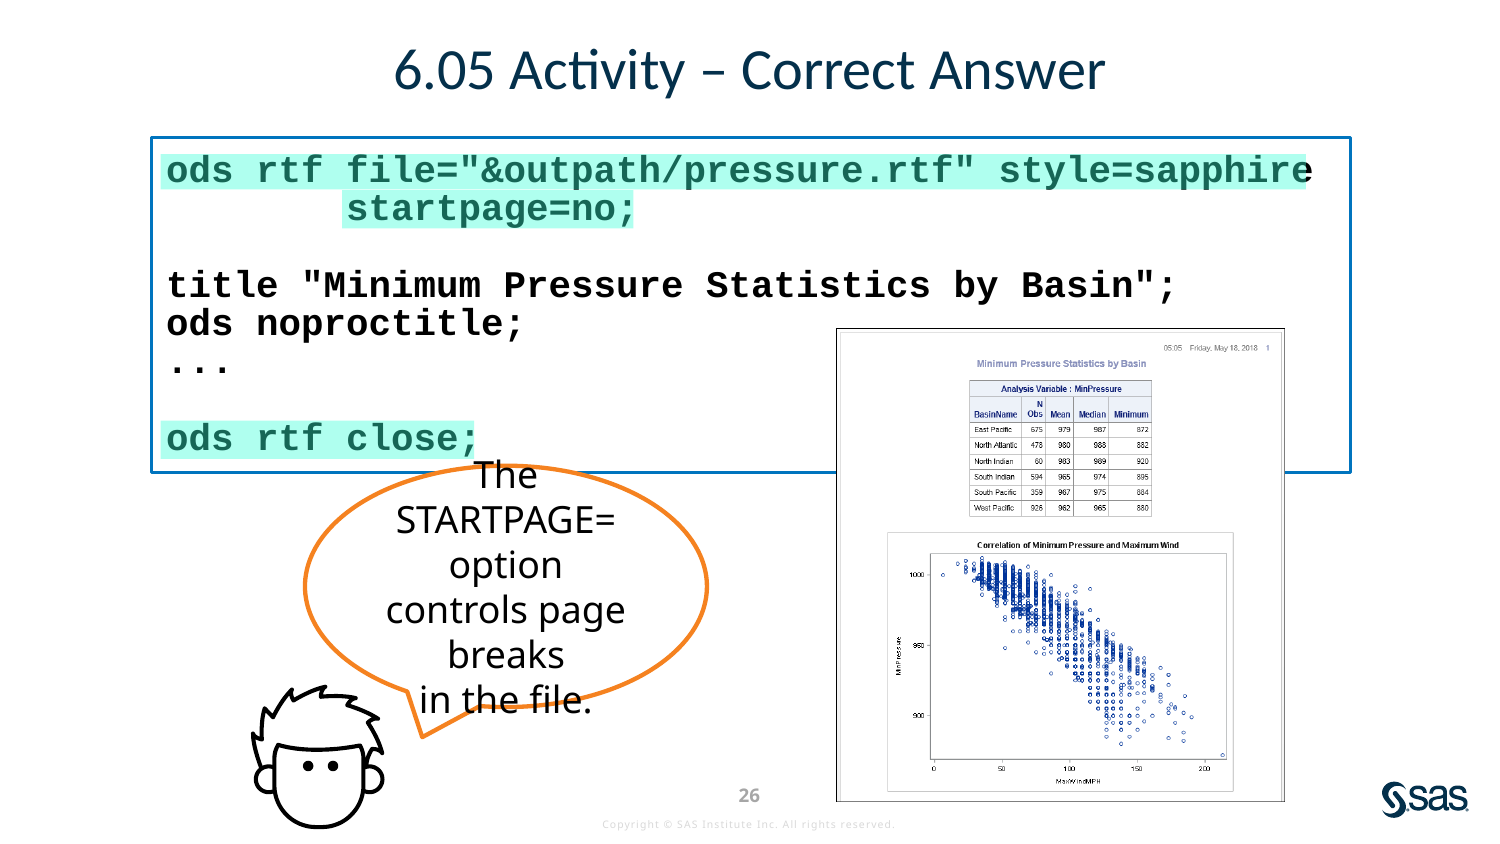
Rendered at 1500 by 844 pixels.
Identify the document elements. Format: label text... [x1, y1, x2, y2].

text_box [159, 152, 1308, 192]
text_box ods rtf file="&outpath/pressure.rtf" style=sapphire startpage=no; title "Minimum Pressure Statistics by Basin"; ods noproctitle; ... ods rtf close; [151, 137, 1351, 473]
picture [836, 327, 1285, 802]
title 6.05 Activity – Correct Answer [102, 31, 1398, 107]
text_box [340, 188, 635, 231]
text_box [250, 684, 385, 830]
text_box [159, 418, 476, 461]
text_box The STARTPAGE= option controls page breaks in the file. [302, 463, 710, 740]
